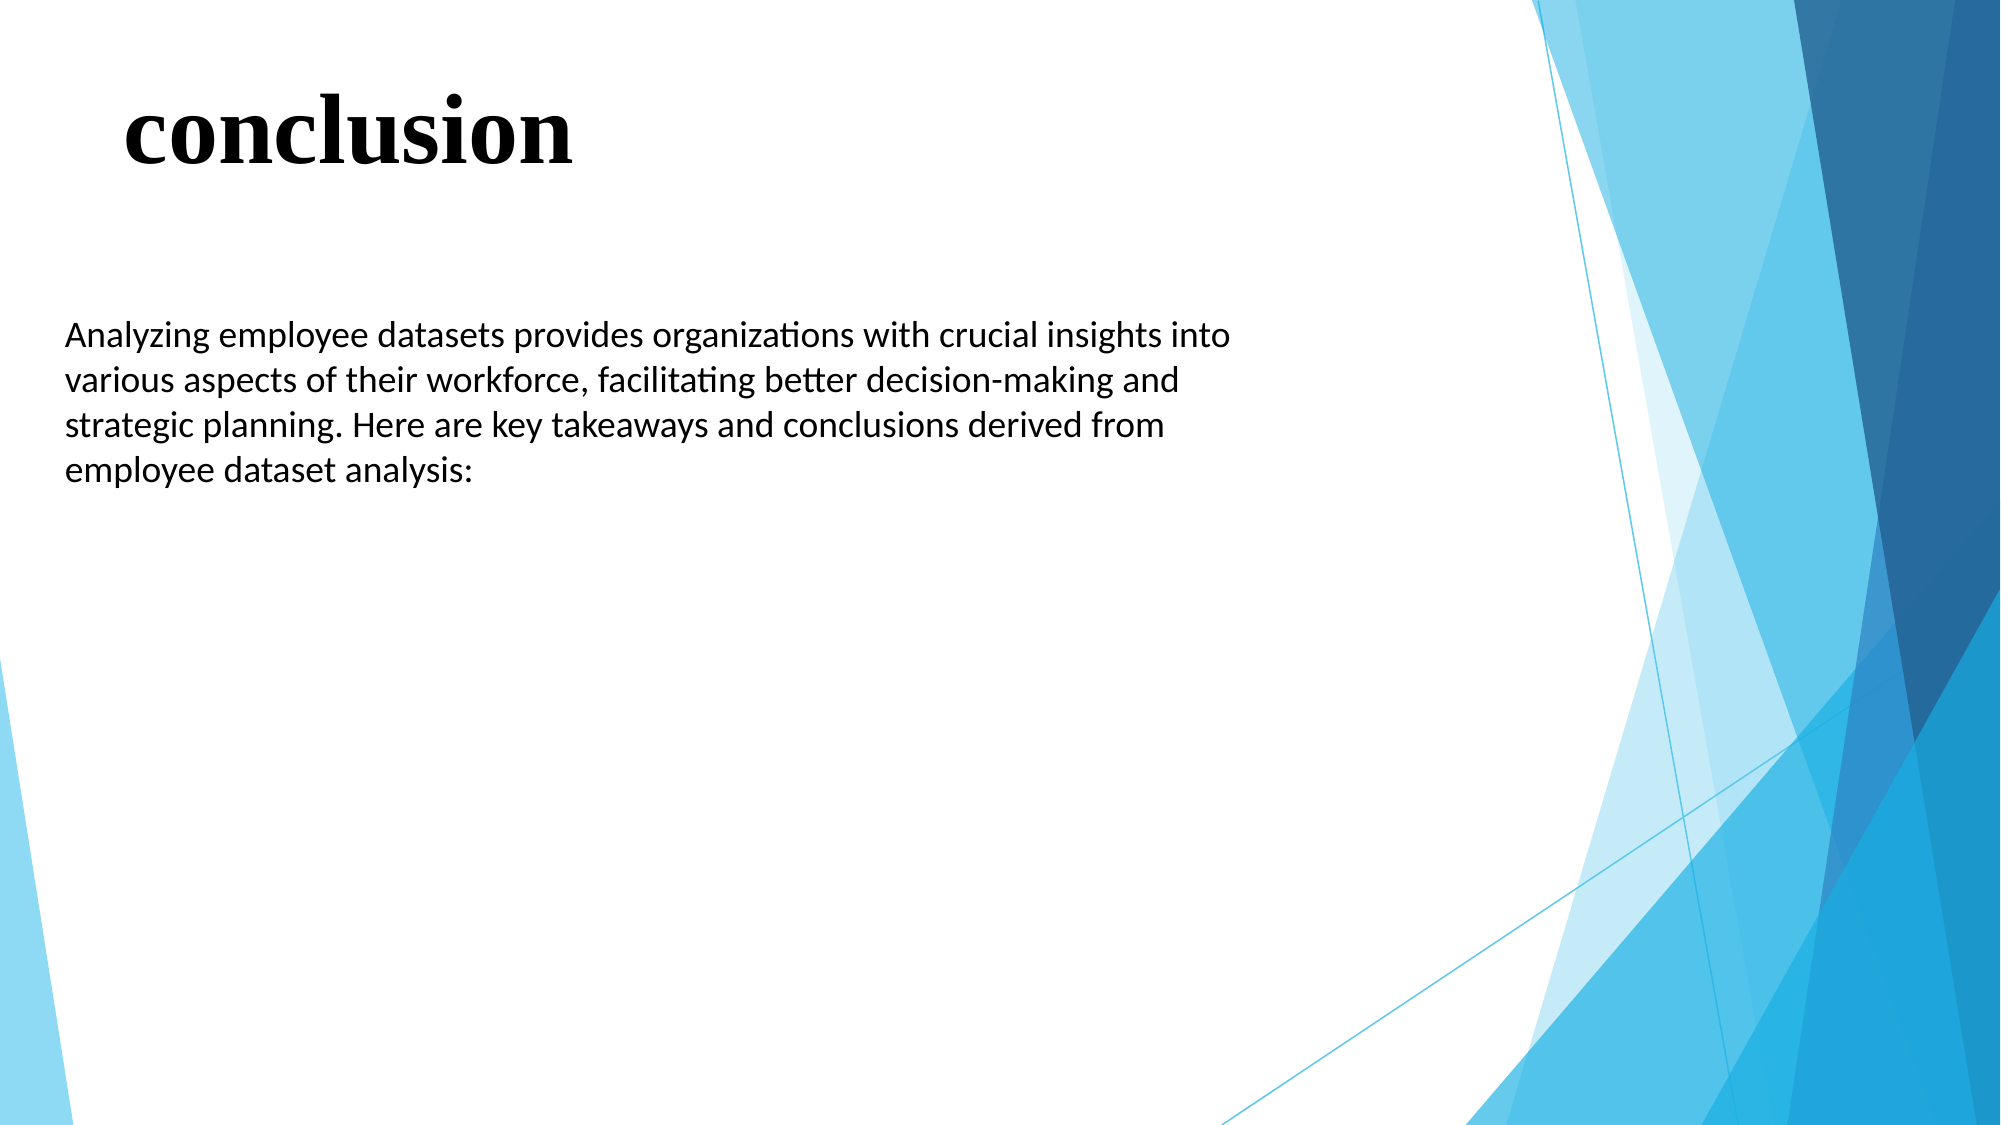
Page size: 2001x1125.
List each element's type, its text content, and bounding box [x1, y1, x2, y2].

title conclusion [123, 63, 1877, 188]
text_box Analyzing employee datasets provides organizations with crucial insights into various aspects of their workforce, facilitating better decision-making and strategic planning. Here are key takeaways and conclusions derived from employee dataset analysis: [50, 302, 1259, 498]
